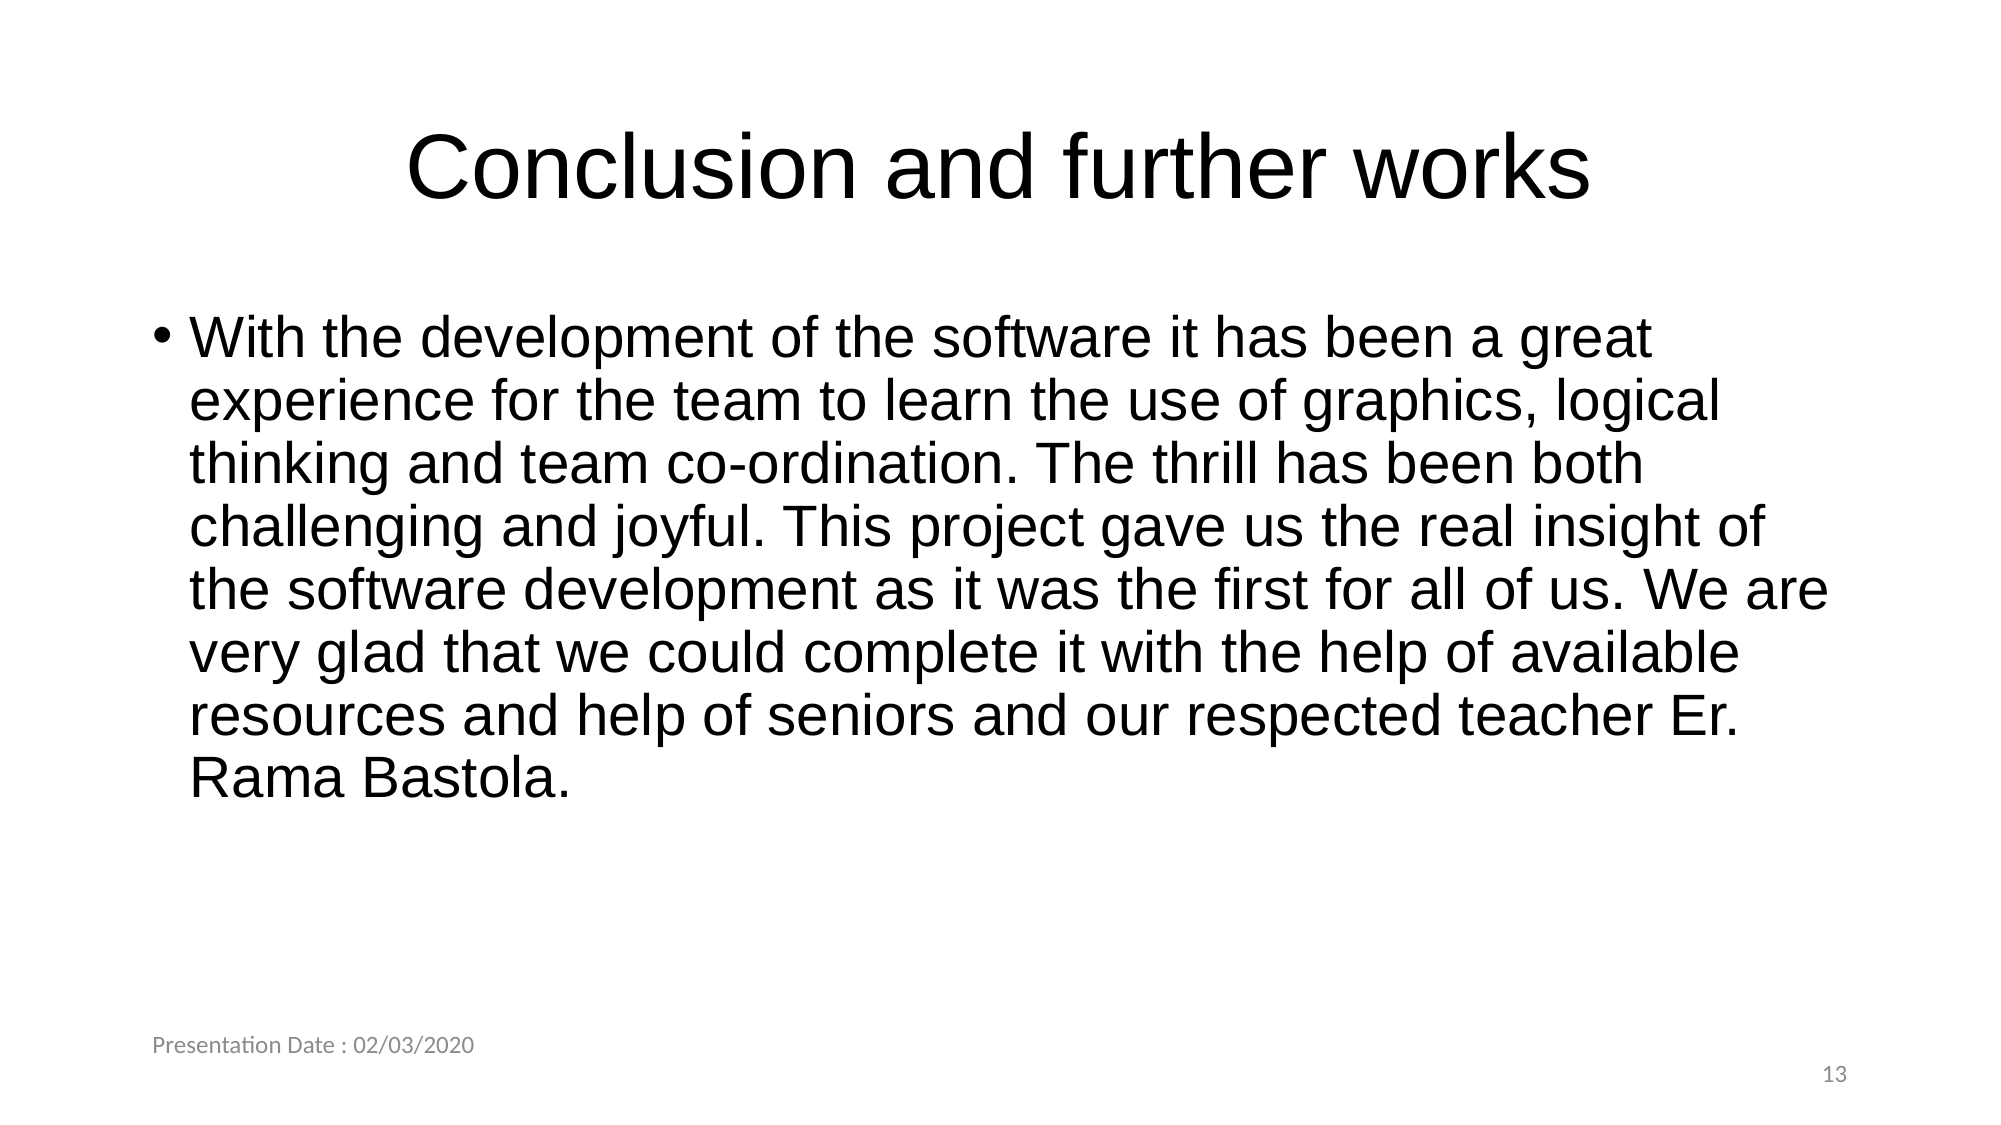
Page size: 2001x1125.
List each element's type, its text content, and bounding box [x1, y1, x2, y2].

title Conclusion and further works [137, 59, 1863, 278]
list With the development of the software it has been a great experience for the team to learn the use of graphics, logical thinking and team co-ordination. The thrill has been both challenging and joyful. This project gave us the real insight of the software development as it was the first for all of us. We are very glad that we could complete it with the help of available resources and help of seniors and our respected teacher Er. Rama Bastola. [137, 299, 1863, 1014]
footer Presentation Date : 02/03/2020 [137, 1013, 813, 1074]
slide_number 13 [1412, 1042, 1863, 1103]
